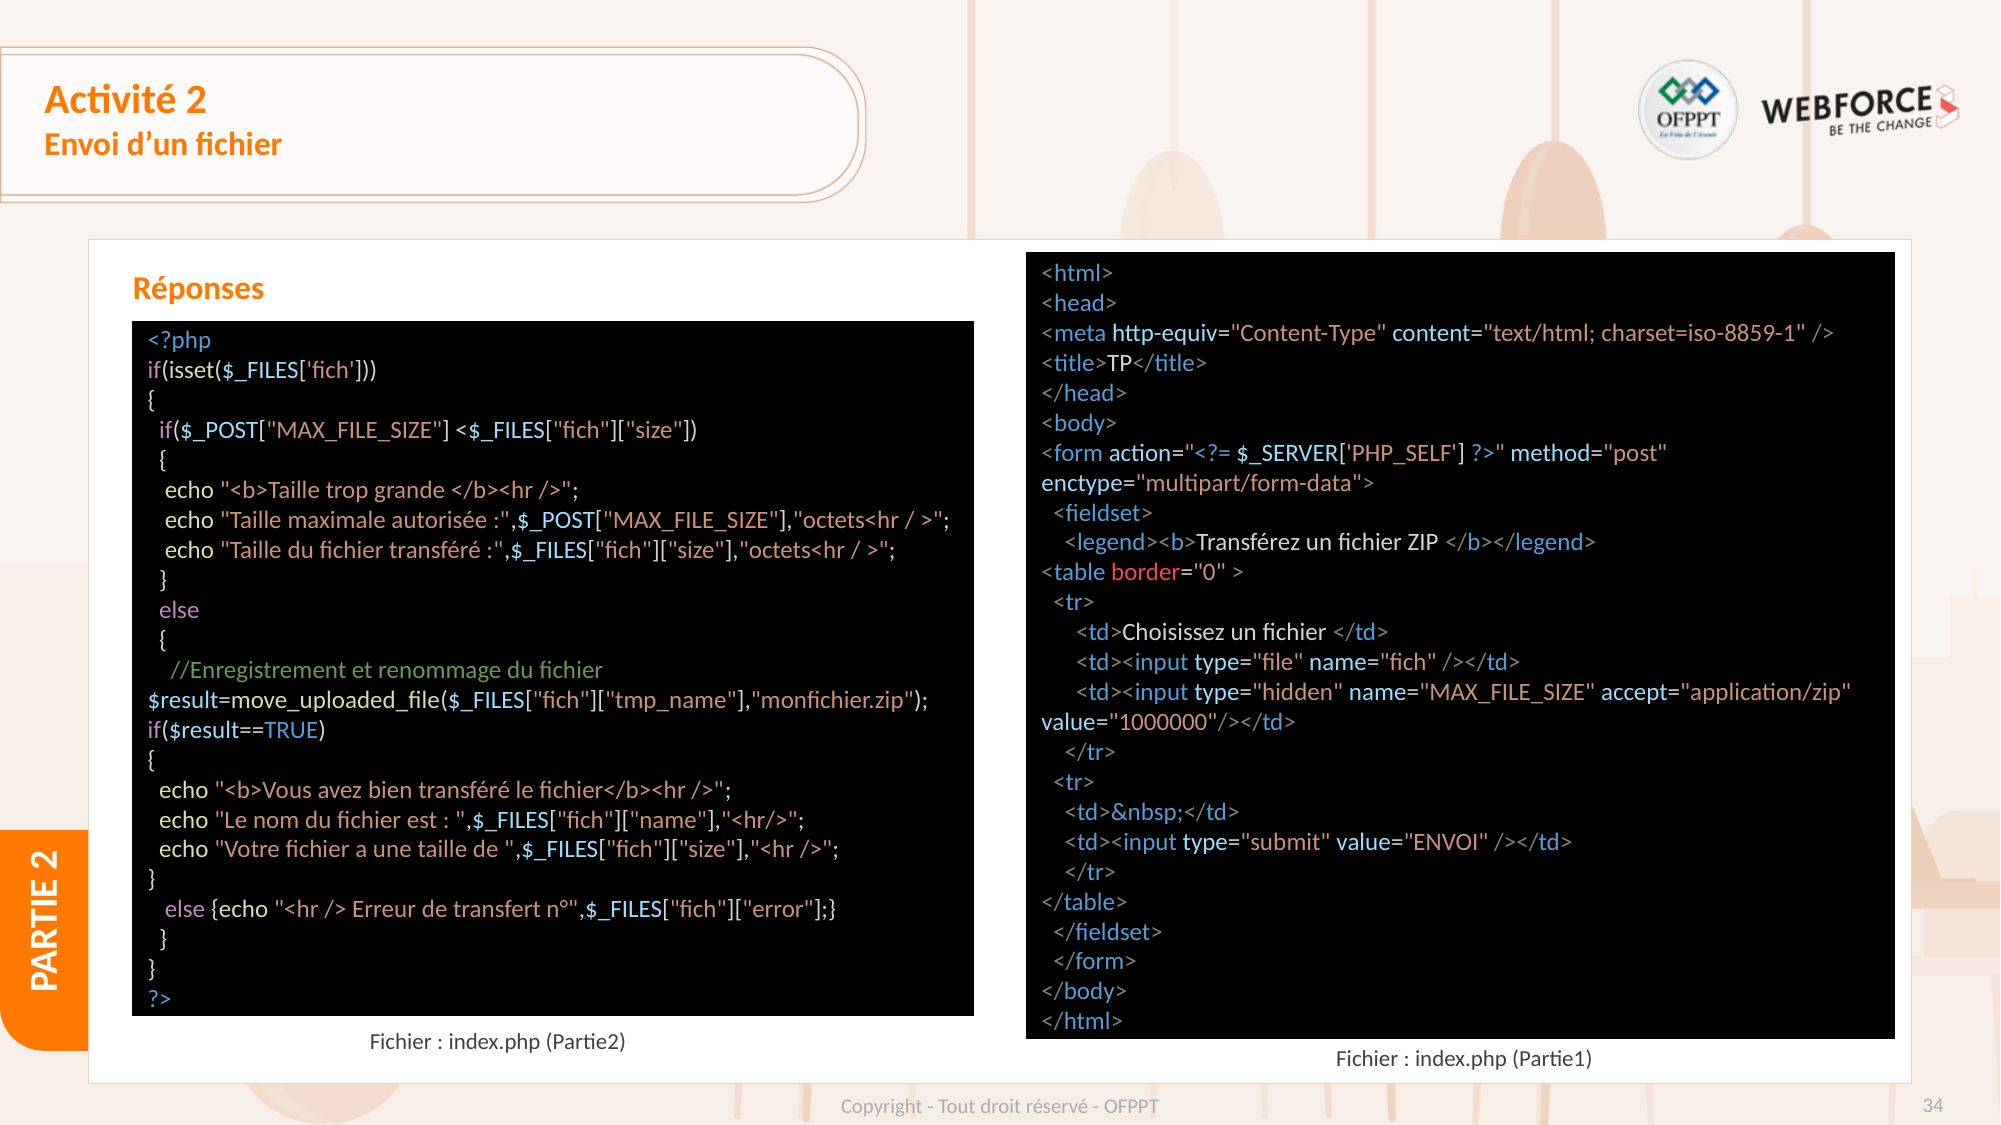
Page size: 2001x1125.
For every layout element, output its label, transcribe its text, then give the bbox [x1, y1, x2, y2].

picture [1634, 56, 1743, 164]
text_box Fichier : index.php (Partie2) [355, 1019, 720, 1062]
text_box <html> <head> <meta http-equiv="Content-Type" content="text/html; charset=iso-8859-1" /> <title>TP</title> </head> <body> <form action="<?= $_SERVER['PHP_SELF'] ?>" method="post" enctype="multipart/form-data"> <fieldset> <legend><b>Transférez un fichier ZIP </b></legend> <table border="0" > <tr> <td>Choisissez un fichier </td> <td><input type="file" name="fich" /></td> <td><input type="hidden" name="MAX_FILE_SIZE" accept="application/zip" value="1000000"/></td> </tr> <tr> <td>&nbsp;</td> <td><input type="submit" value="ENVOI" /></td> </tr> </table> </fieldset> </form> </body> </html> [1026, 252, 1895, 1039]
title Activité 2 [29, 65, 863, 119]
list Envoi d’un fichier [29, 119, 863, 192]
text_box Fichier : index.php (Partie1) [1321, 1036, 1687, 1079]
picture [1754, 75, 1967, 145]
list Réponses [118, 265, 1026, 318]
text_box <?php if(isset($_FILES['fich'])) { if($_POST["MAX_FILE_SIZE"] <$_FILES["fich"]["size"]) { echo "<b>Taille trop grande </b><hr />"; echo "Taille maximale autorisée :",$_POST["MAX_FILE_SIZE"],"octets<hr / >"; echo "Taille du fichier transféré :",$_FILES["fich"]["size"],"octets<hr / >"; } else { //Enregistrement et renommage du fichier $result=move_uploaded_file($_FILES["fich"]["tmp_name"],"monfichier.zip"); if($result==TRUE) { echo "<b>Vous avez bien transféré le fichier</b><hr />"; echo "Le nom du fichier est : ",$_FILES["fich"]["name"],"<hr/>"; echo "Votre fichier a une taille de ",$_FILES["fich"]["size"],"<hr />"; } else {echo "<hr /> Erreur de transfert n°",$_FILES["fich"]["error"];} } } ?> [132, 321, 974, 1016]
